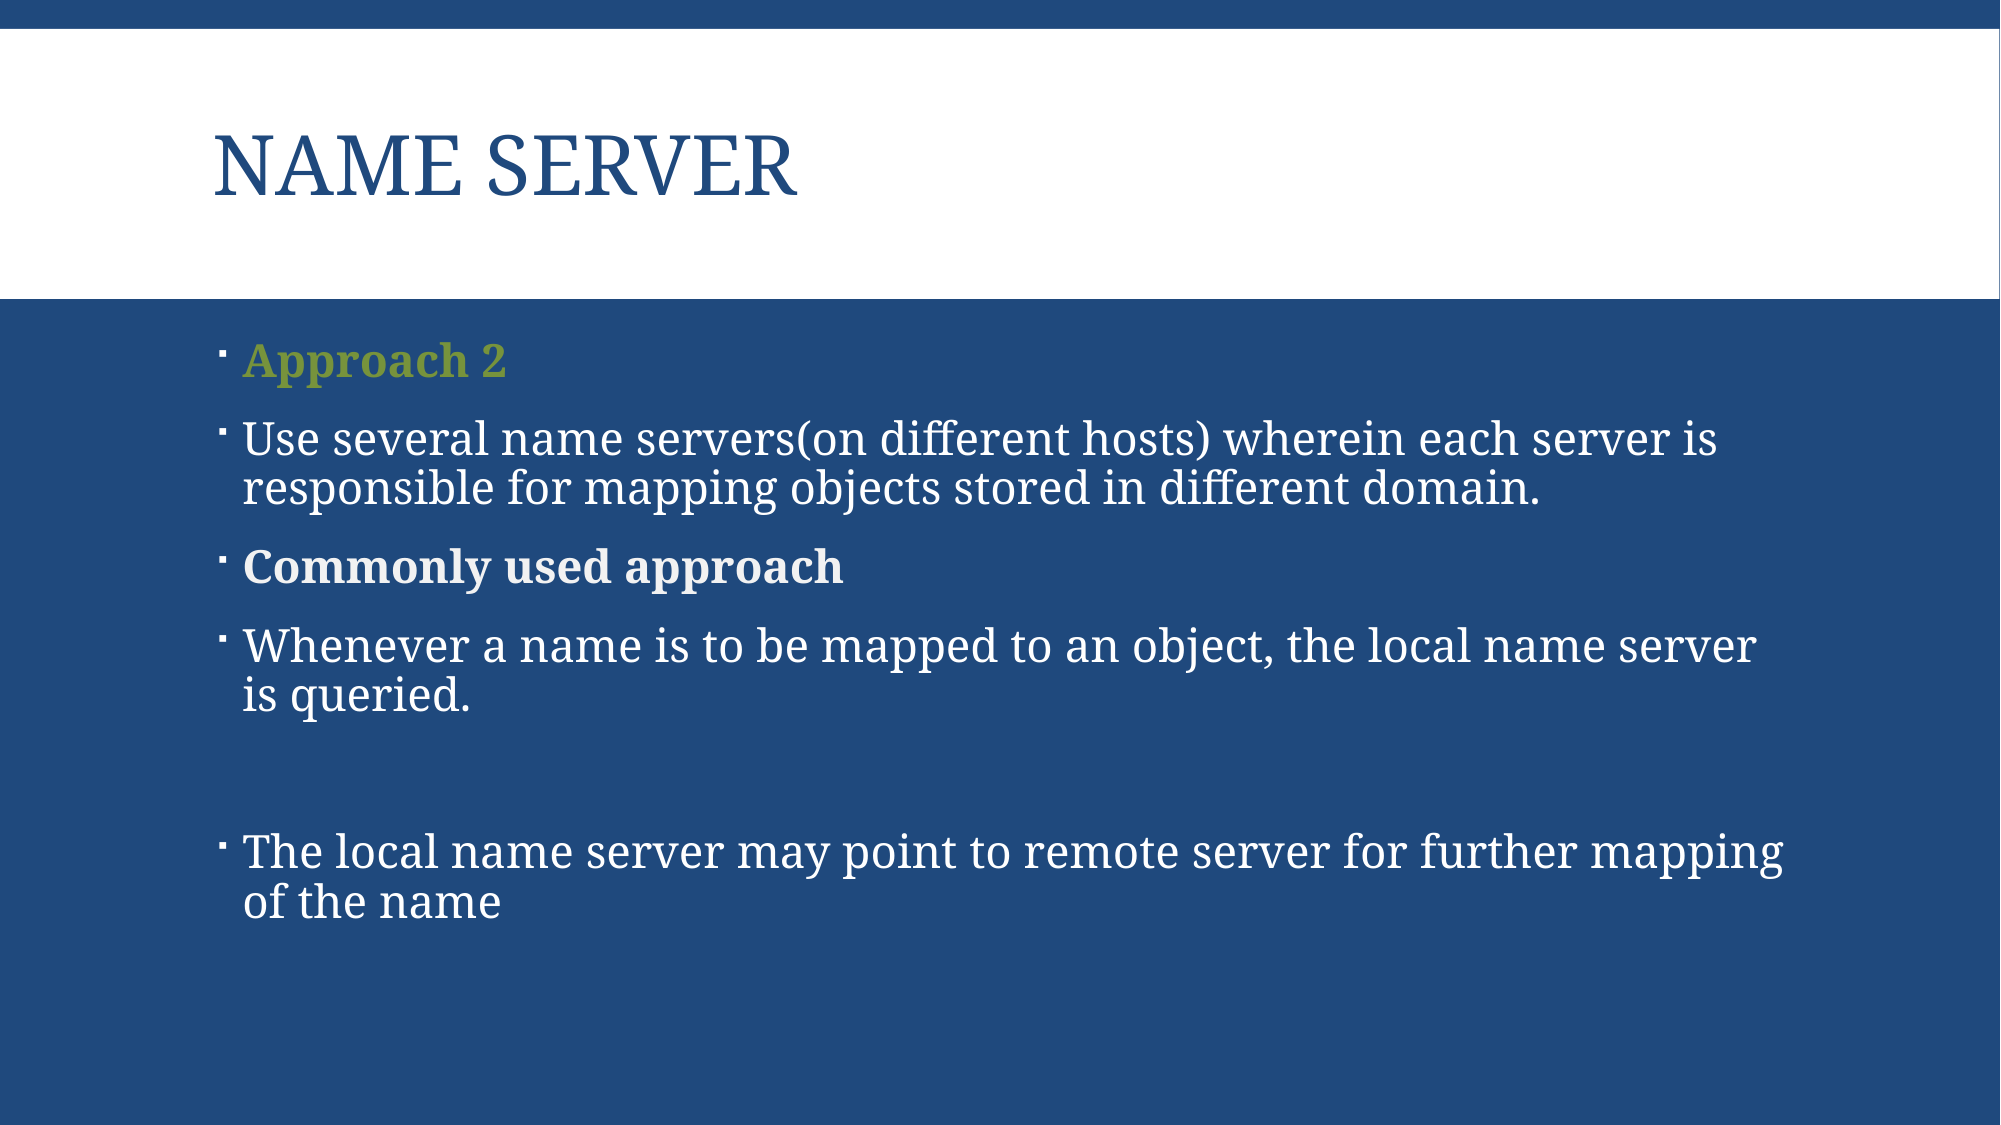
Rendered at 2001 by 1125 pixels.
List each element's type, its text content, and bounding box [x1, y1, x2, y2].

list Approach 2 Use several name servers(on different hosts) wherein each server is responsible for mapping objects stored in different domain. Commonly used approach Whenever a name is to be mapped to an object, the local name server is queried. The local name server may point to remote server for further mapping of the name [197, 329, 1803, 1020]
title Name Server [197, 46, 1803, 295]
